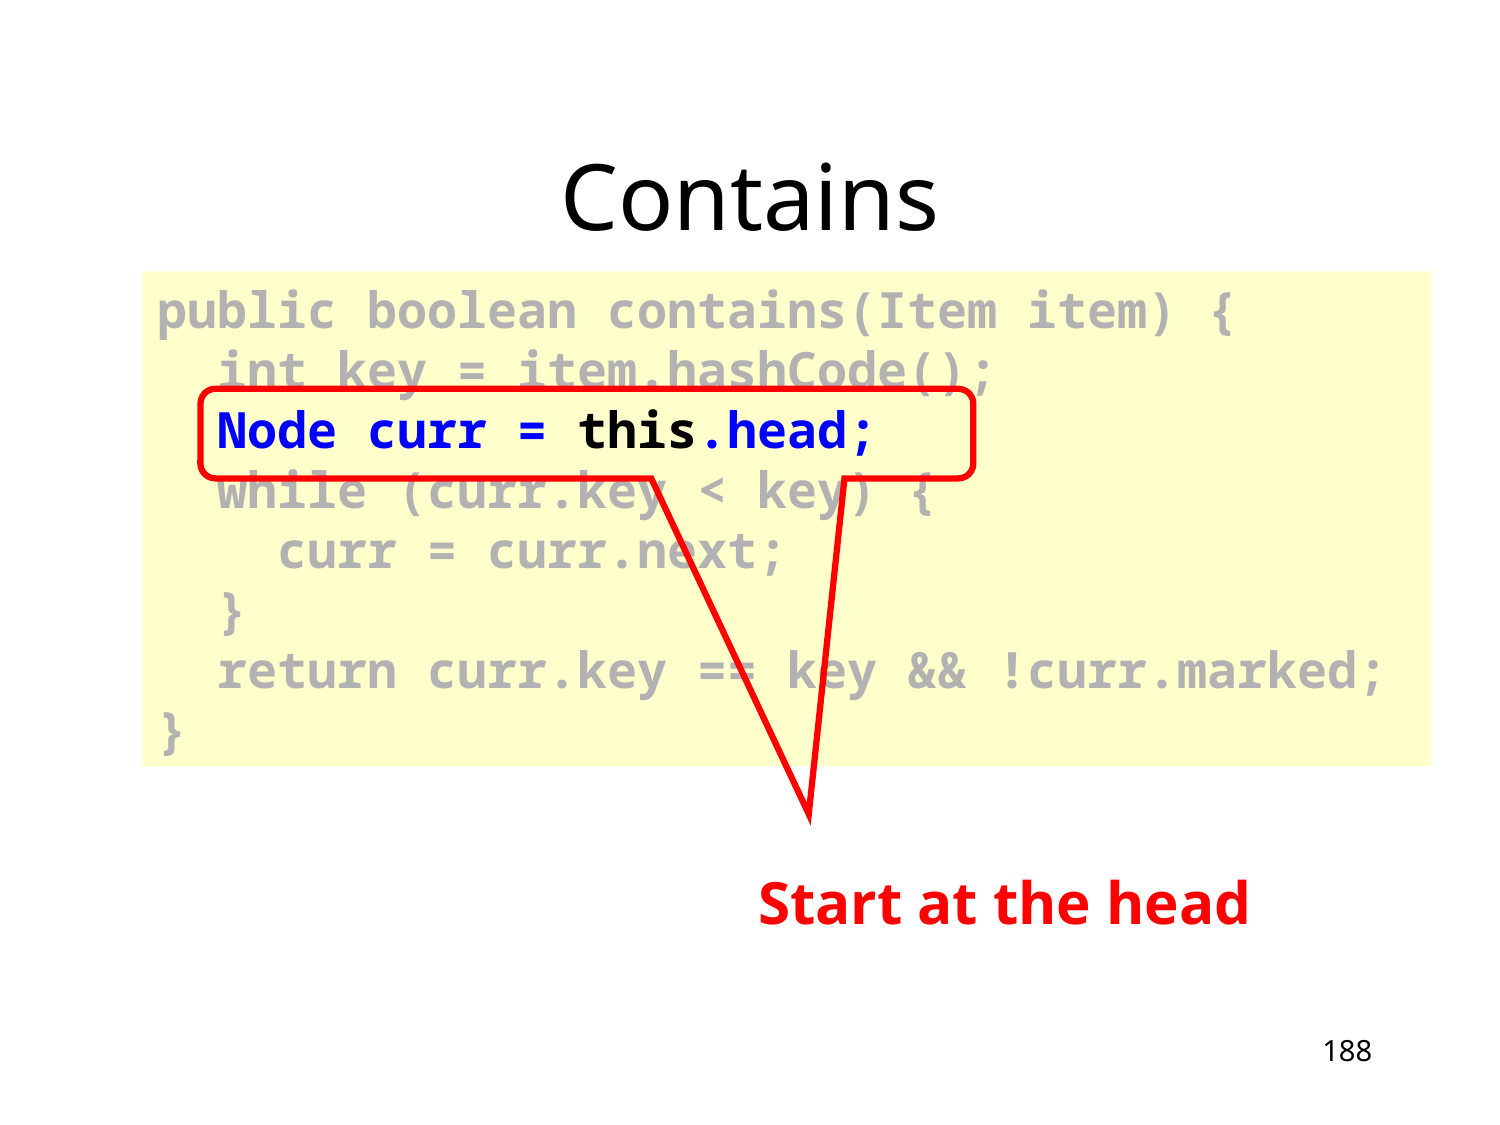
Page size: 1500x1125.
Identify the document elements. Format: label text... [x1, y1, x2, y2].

text_box [200, 388, 974, 815]
title Contains [112, 99, 1388, 288]
text_box public boolean contains(Item item) { int key = item.hashCode(); Node curr = this.head; while (curr.key < key) { curr = curr.next; } return curr.key == key && !curr.marked; } [142, 271, 1432, 767]
text_box Start at the head [617, 858, 1393, 944]
slide_number 188 [1074, 1024, 1388, 1101]
